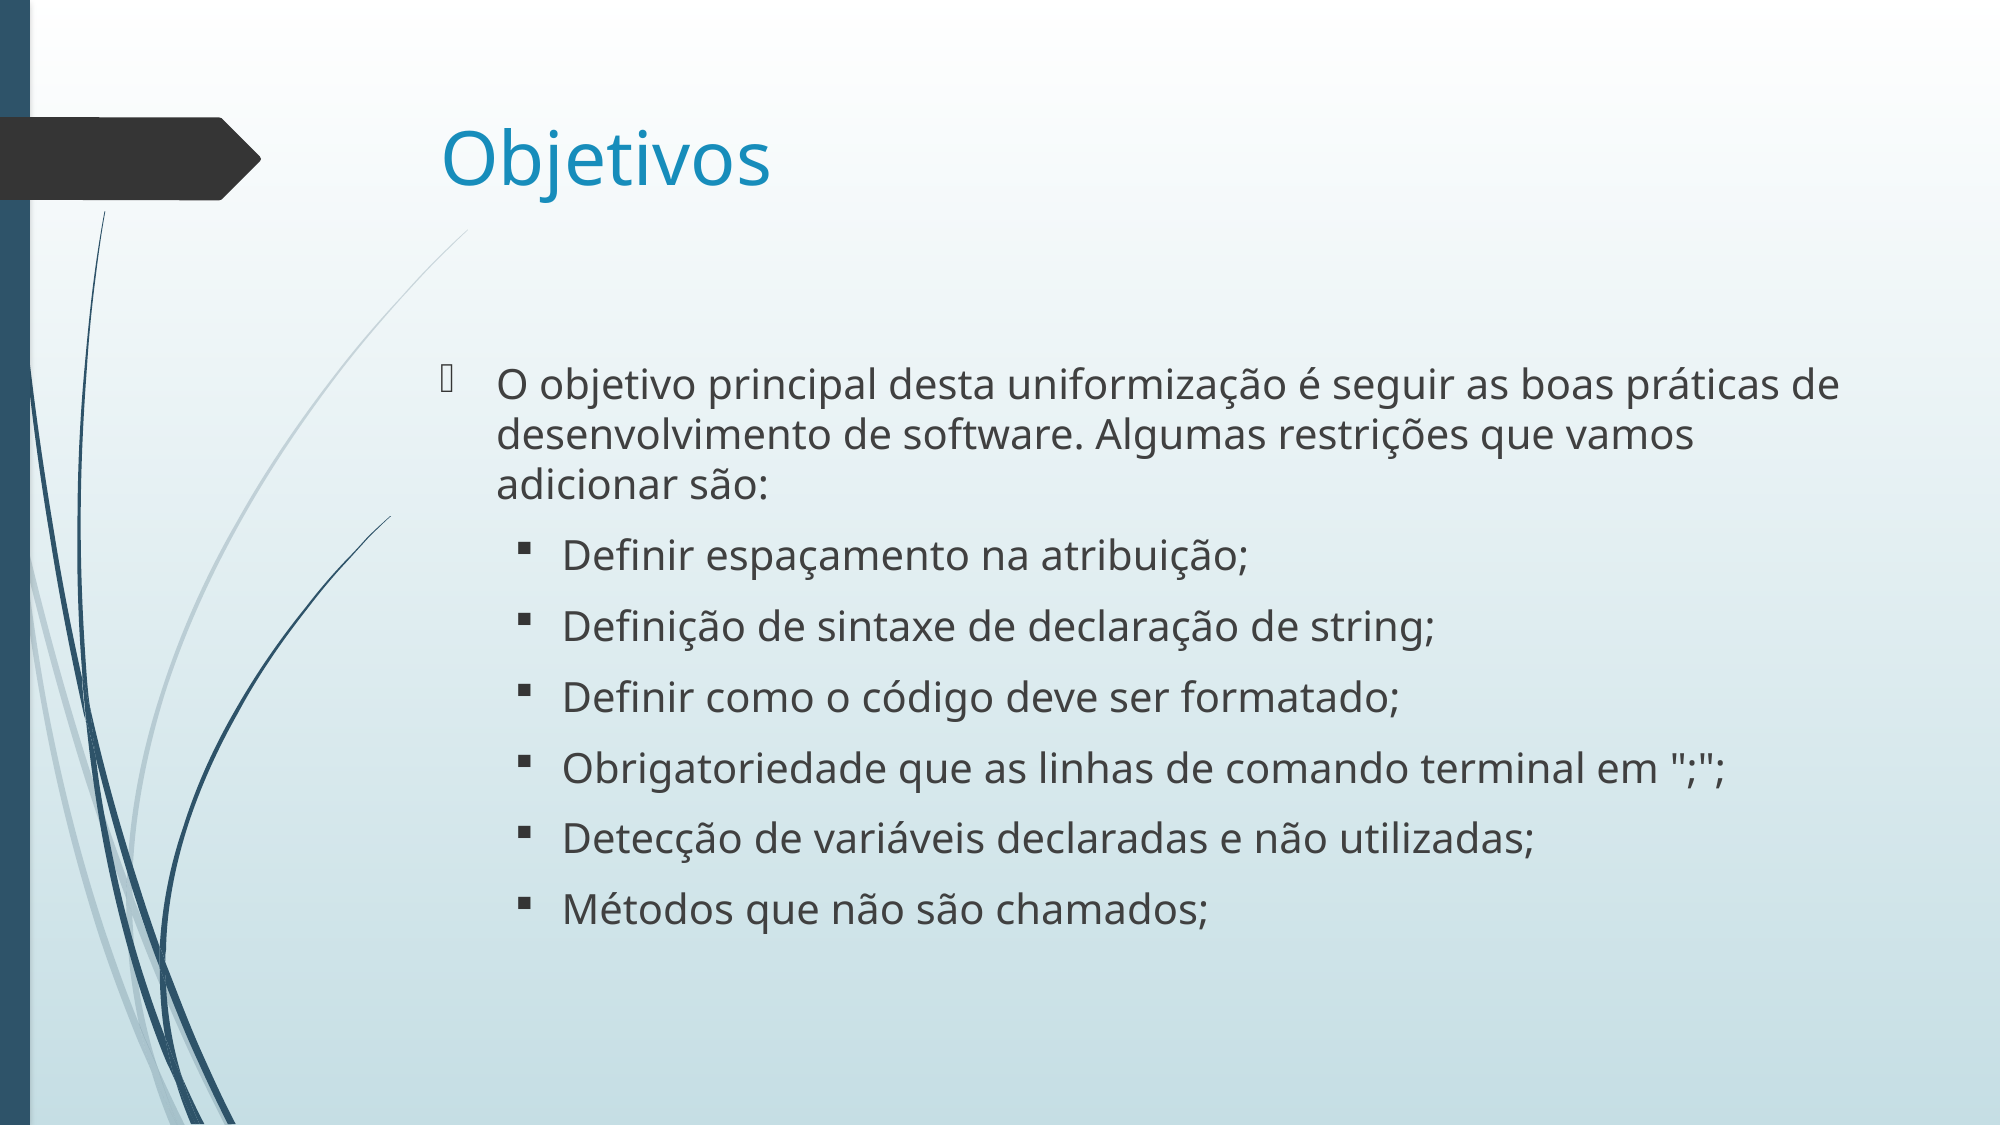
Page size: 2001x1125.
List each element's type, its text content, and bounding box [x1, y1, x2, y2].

title Objetivos [425, 102, 1888, 313]
list O objetivo principal desta uniformização é seguir as boas práticas de desenvolvimento de software. Algumas restrições que vamos adicionar são: Definir espaçamento na atribuição; Definição de sintaxe de declaração de string; Definir como o código deve ser formatado; Obrigatoriedade que as linhas de comando terminal em ";"; Detecção de variáveis declaradas e não utilizadas; Métodos que não são chamados; [424, 350, 1888, 970]
